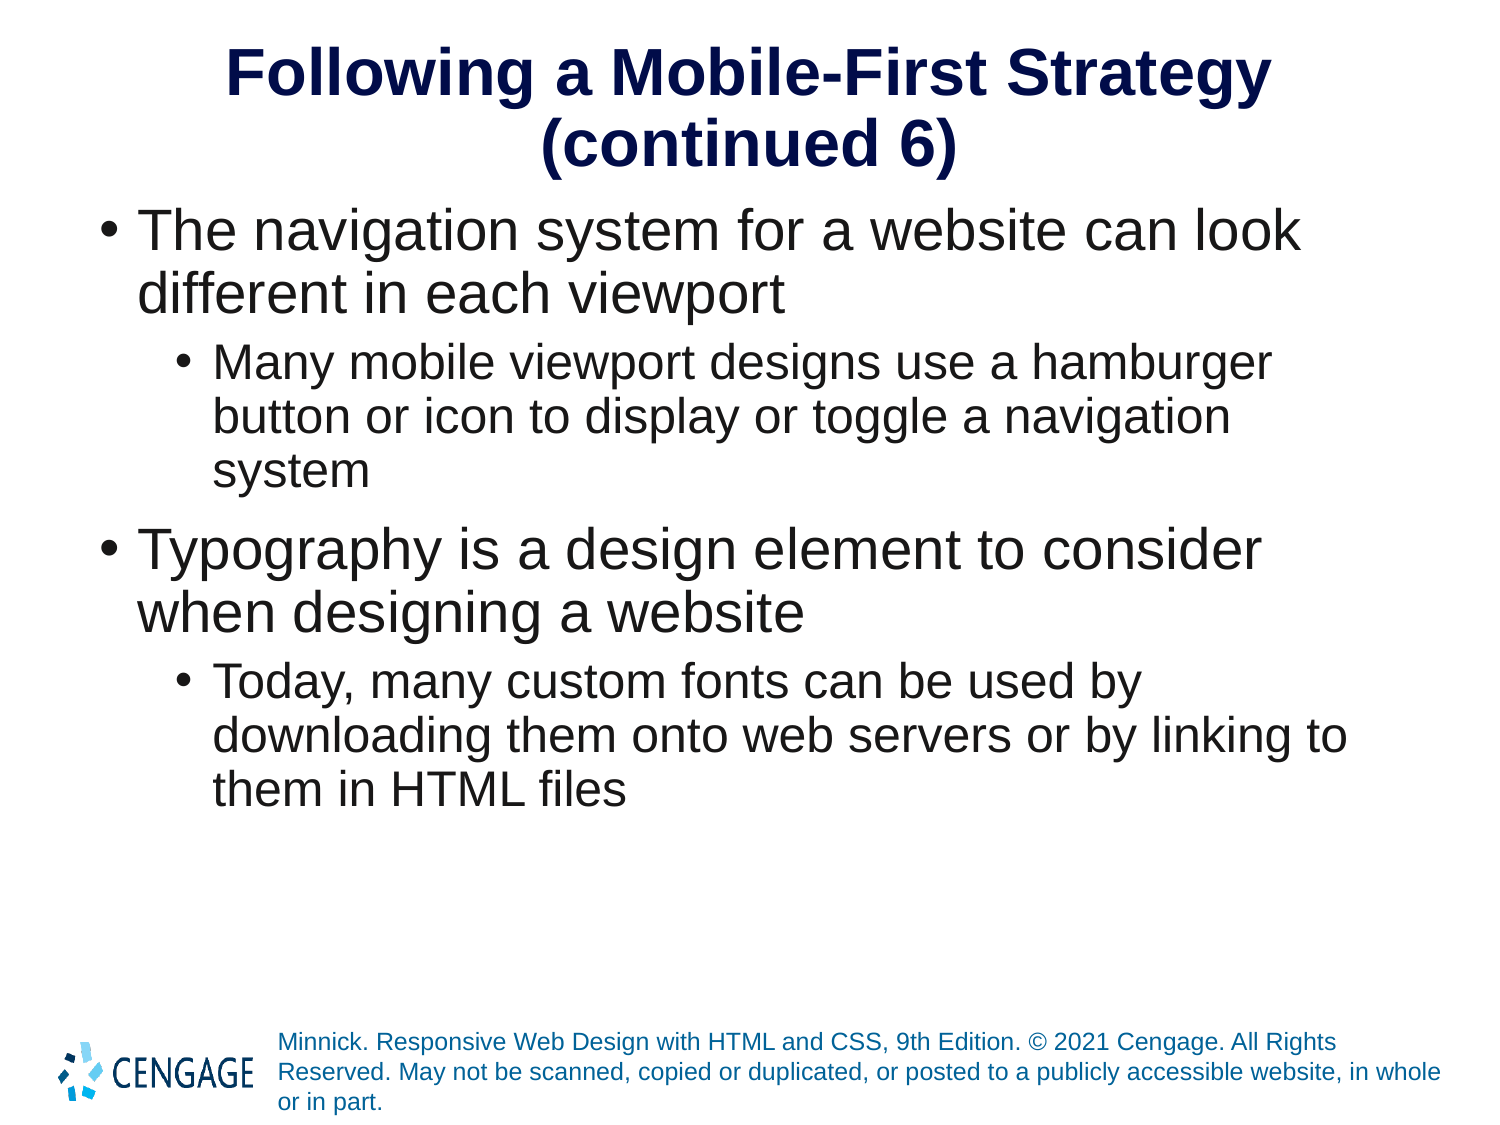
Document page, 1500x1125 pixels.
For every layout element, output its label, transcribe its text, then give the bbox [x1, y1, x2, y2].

picture [58, 1042, 253, 1101]
list The navigation system for a website can look different in each viewport Many mobile viewport designs use a hamburger button or icon to display or toggle a navigation system Typography is a design element to consider when designing a website Today, many custom fonts can be used by downloading them onto web servers or by linking to them in HTML files [99, 200, 1397, 1024]
footer Minnick. Responsive Web Design with HTML and CSS, 9th Edition. © 2021 Cengage. All Rights Reserved. May not be scanned, copied or duplicated, or posted to a publicly accessible website, in whole or in part. [262, 1040, 1475, 1100]
title Following a Mobile-First Strategy (continued 6) [103, 37, 1397, 188]
